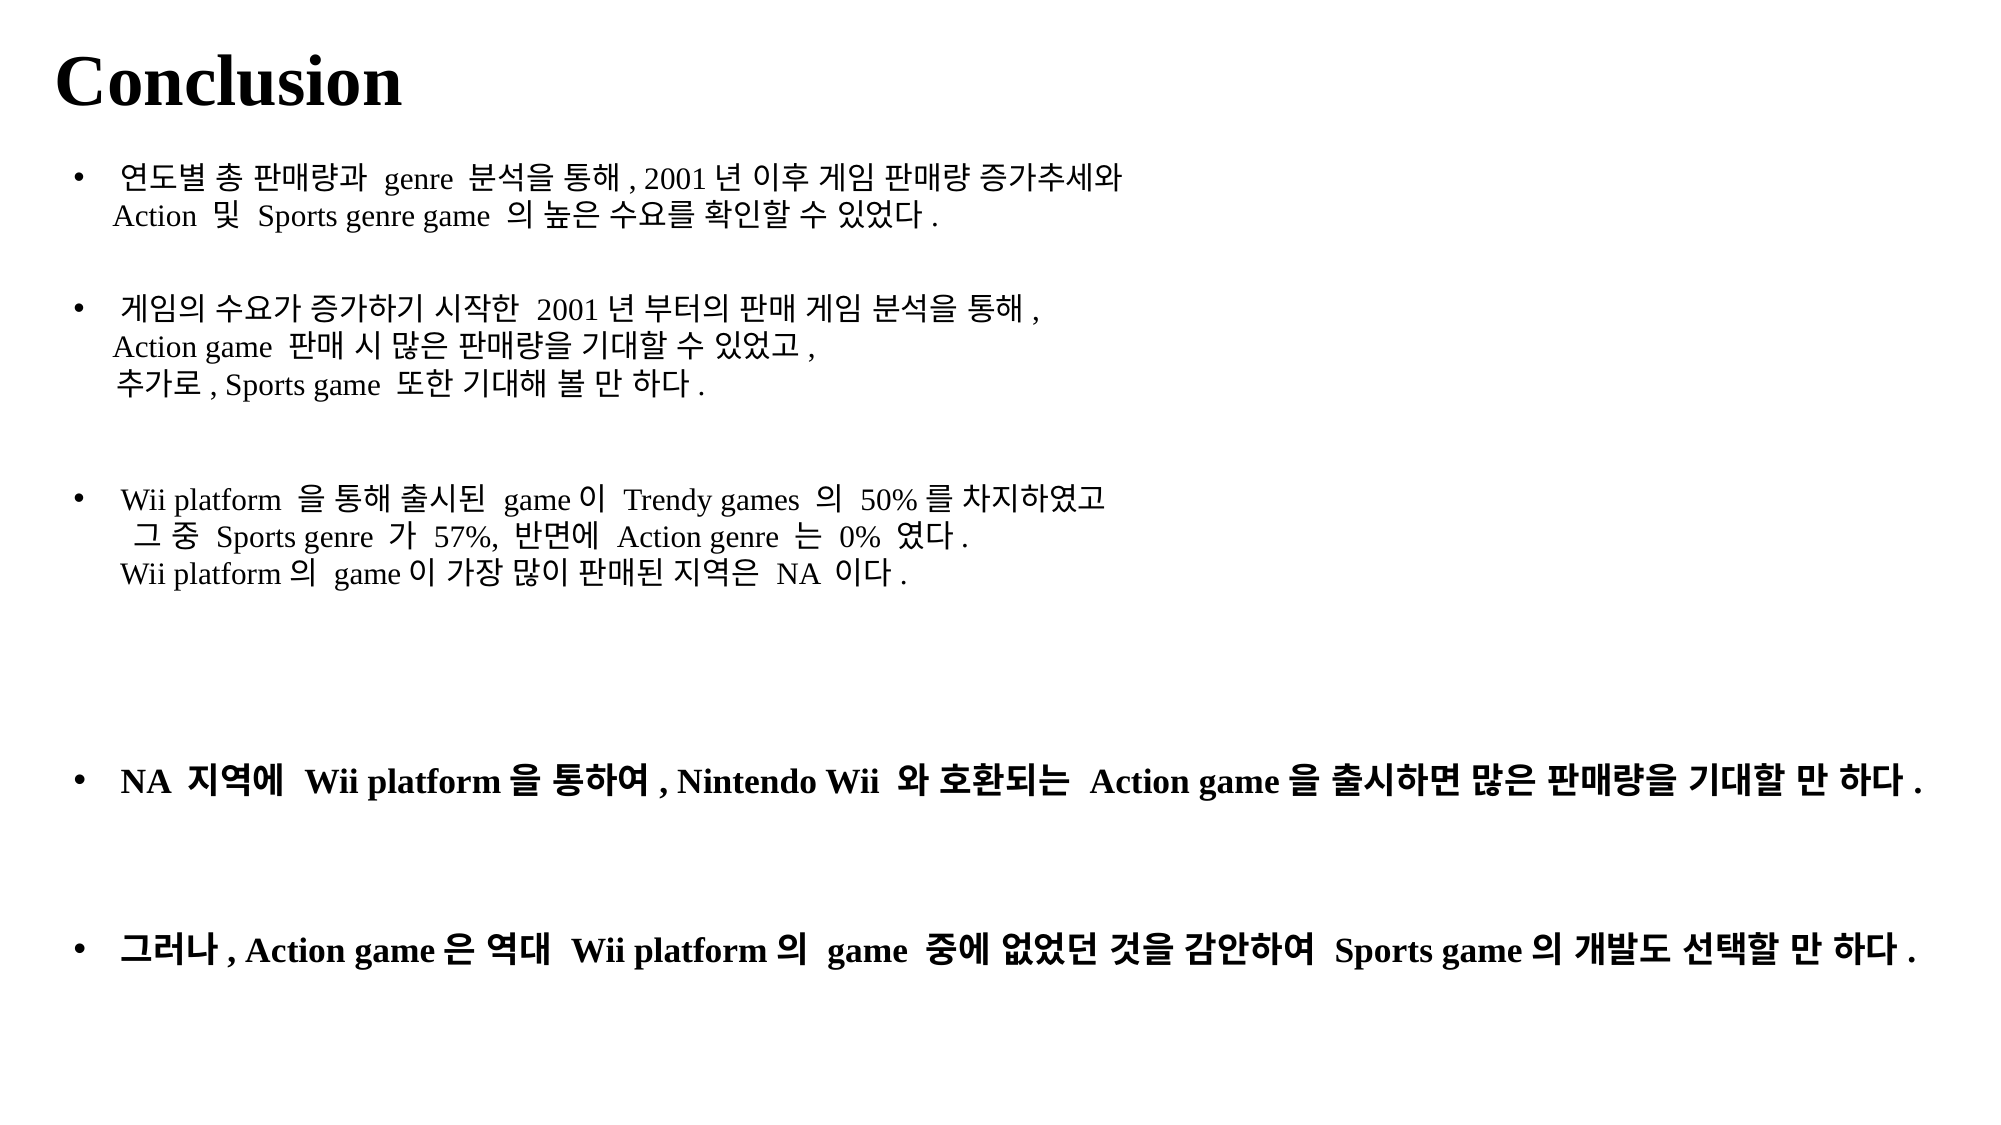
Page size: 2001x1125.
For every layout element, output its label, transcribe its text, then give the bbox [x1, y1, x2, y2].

text_box NA 지역에 Wii platform을 통하여, Nintendo Wii 와 호환되는 Action game을 출시하면 많은 판매량을 기대할 만 하다. [58, 750, 1939, 851]
text_box 게임의 수요가 증가하기 시작한 2001년 부터의 판매 게임 분석을 통해, Action game 판매 시 많은 판매량을 기대할 수 있었고, 추가로, Sports game 또한 기대해 볼 만 하다. [58, 281, 1638, 409]
text_box Wii platform 을 통해 출시된 game이 Trendy games 의 50%를 차지하였고 그 중 Sports genre 가 57%, 반면에 Action genre 는 0% 였다. Wii platform의 game이 가장 많이 판매된 지역은 NA 이다. [58, 471, 1638, 599]
text_box 그러나, Action game은 역대 Wii platform의 game 중에 없었던 것을 감안하여 Sports game의 개발도 선택할 만 하다. [58, 919, 1939, 977]
text_box Conclusion [39, 25, 528, 128]
text_box 연도별 총 판매량과 genre 분석을 통해, 2001년 이후 게임 판매량 증가추세와 Action 및 Sports genre game 의 높은 수요를 확인할 수 있었다. [58, 150, 1638, 241]
